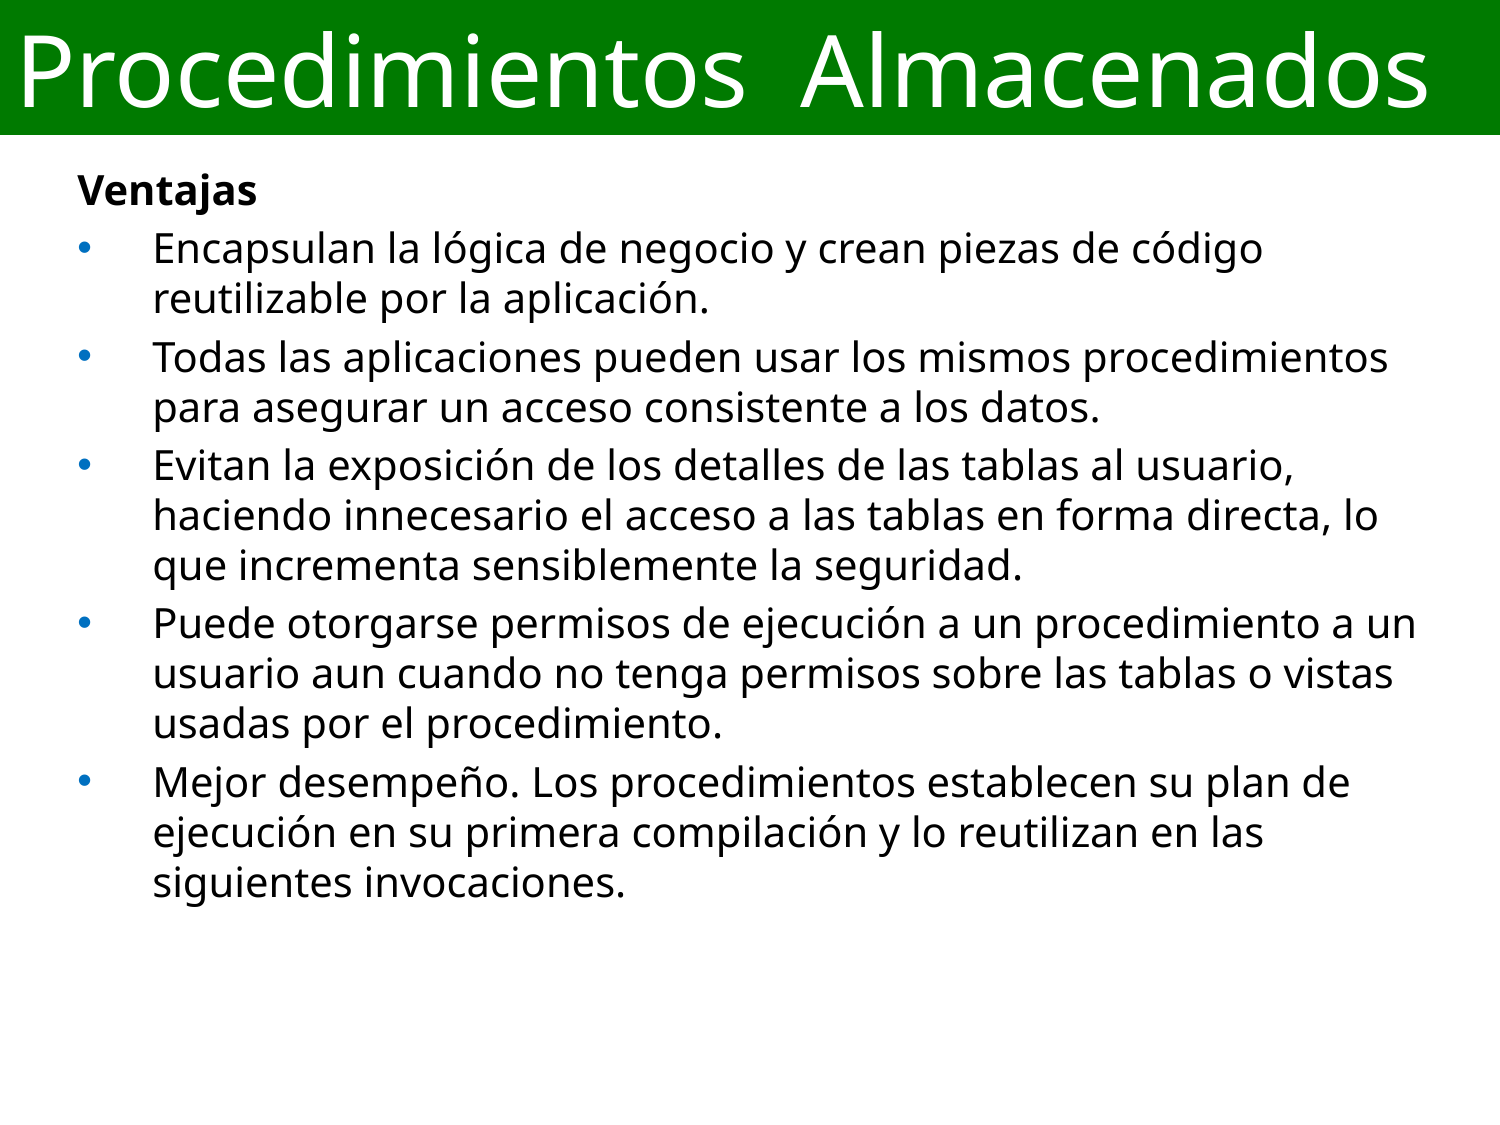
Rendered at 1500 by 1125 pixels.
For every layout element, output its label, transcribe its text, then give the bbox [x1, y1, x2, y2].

list Ventajas Encapsulan la lógica de negocio y crean piezas de código reutilizable por la aplicación. Todas las aplicaciones pueden usar los mismos procedimientos para asegurar un acceso consistente a los datos. Evitan la exposición de los detalles de las tablas al usuario, haciendo innecesario el acceso a las tablas en forma directa, lo que incrementa sensiblemente la seguridad. Puede otorgarse permisos de ejecución a un procedimiento a un usuario aun cuando no tenga permisos sobre las tablas o vistas usadas por el procedimiento. Mejor desempeño. Los procedimientos establecen su plan de ejecución en su primera compilación y lo reutilizan en las siguientes invocaciones. [62, 156, 1438, 1038]
title Procedimientos Almacenados [0, 0, 1500, 135]
